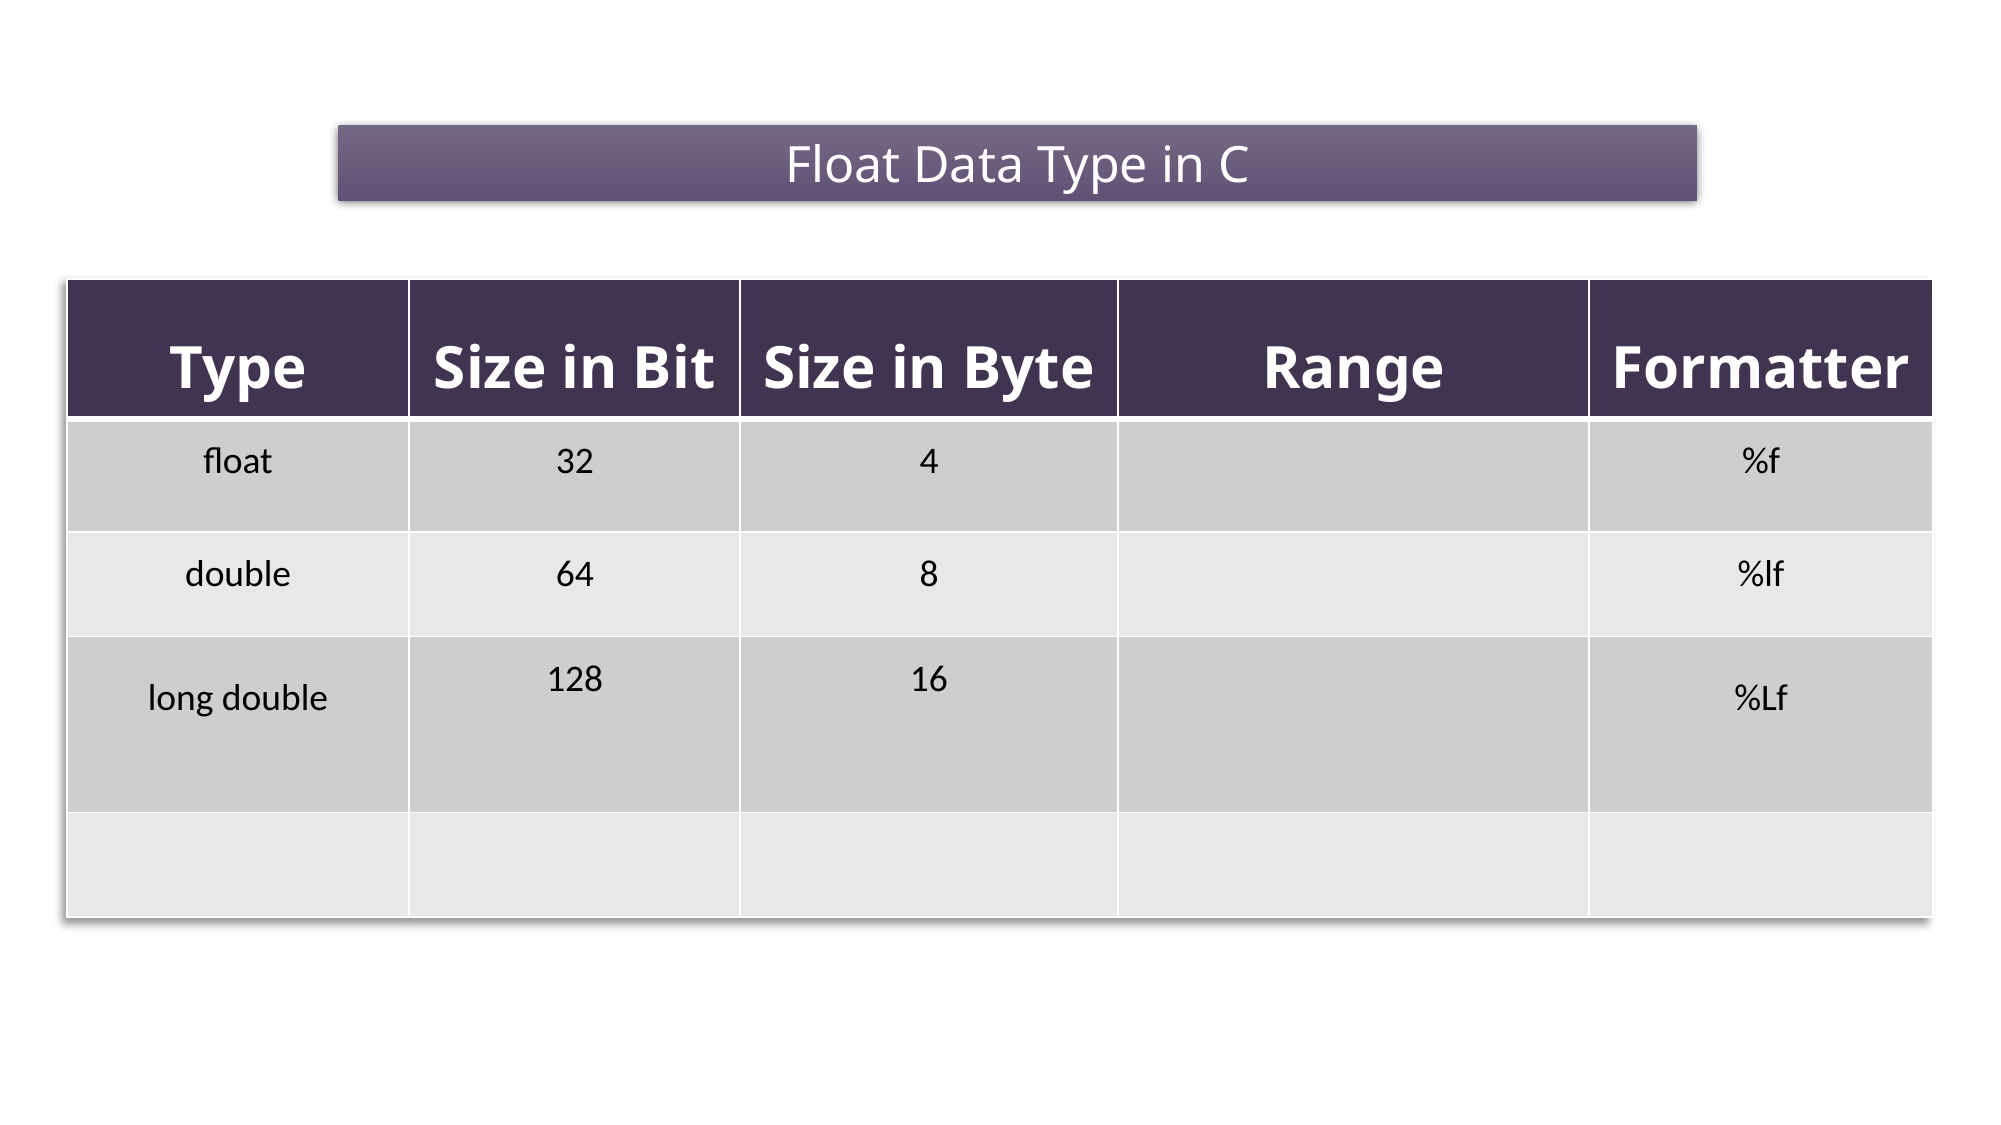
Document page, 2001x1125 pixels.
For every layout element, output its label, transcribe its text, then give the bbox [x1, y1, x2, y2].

table_cell 32 [410, 422, 739, 531]
table_cell [410, 813, 739, 916]
table_cell [1119, 422, 1588, 531]
table_cell [1119, 637, 1588, 812]
table_cell float [68, 422, 408, 531]
table_header Type [68, 280, 408, 416]
table_cell double [68, 533, 408, 636]
table_cell [68, 813, 408, 916]
table_cell 16 [741, 637, 1117, 812]
table_cell 8 [741, 533, 1117, 636]
table_cell [1119, 533, 1588, 636]
table_cell %f [1590, 422, 1932, 531]
table_cell 4 [741, 422, 1117, 531]
table_header Formatter [1590, 280, 1932, 416]
table_cell 128 [410, 637, 739, 812]
table_cell 64 [410, 533, 739, 636]
text_box Float Data Type in C [338, 125, 1697, 201]
table_cell %Lf [1590, 637, 1932, 812]
table_cell %lf [1590, 533, 1932, 636]
table_header Size in Bit [410, 280, 739, 416]
table_header Range [1119, 280, 1588, 416]
table_cell [1119, 813, 1588, 916]
table_header Size in Byte [741, 280, 1117, 416]
table_cell [741, 813, 1117, 916]
table_cell long double [68, 637, 408, 812]
table_cell [1590, 813, 1932, 916]
